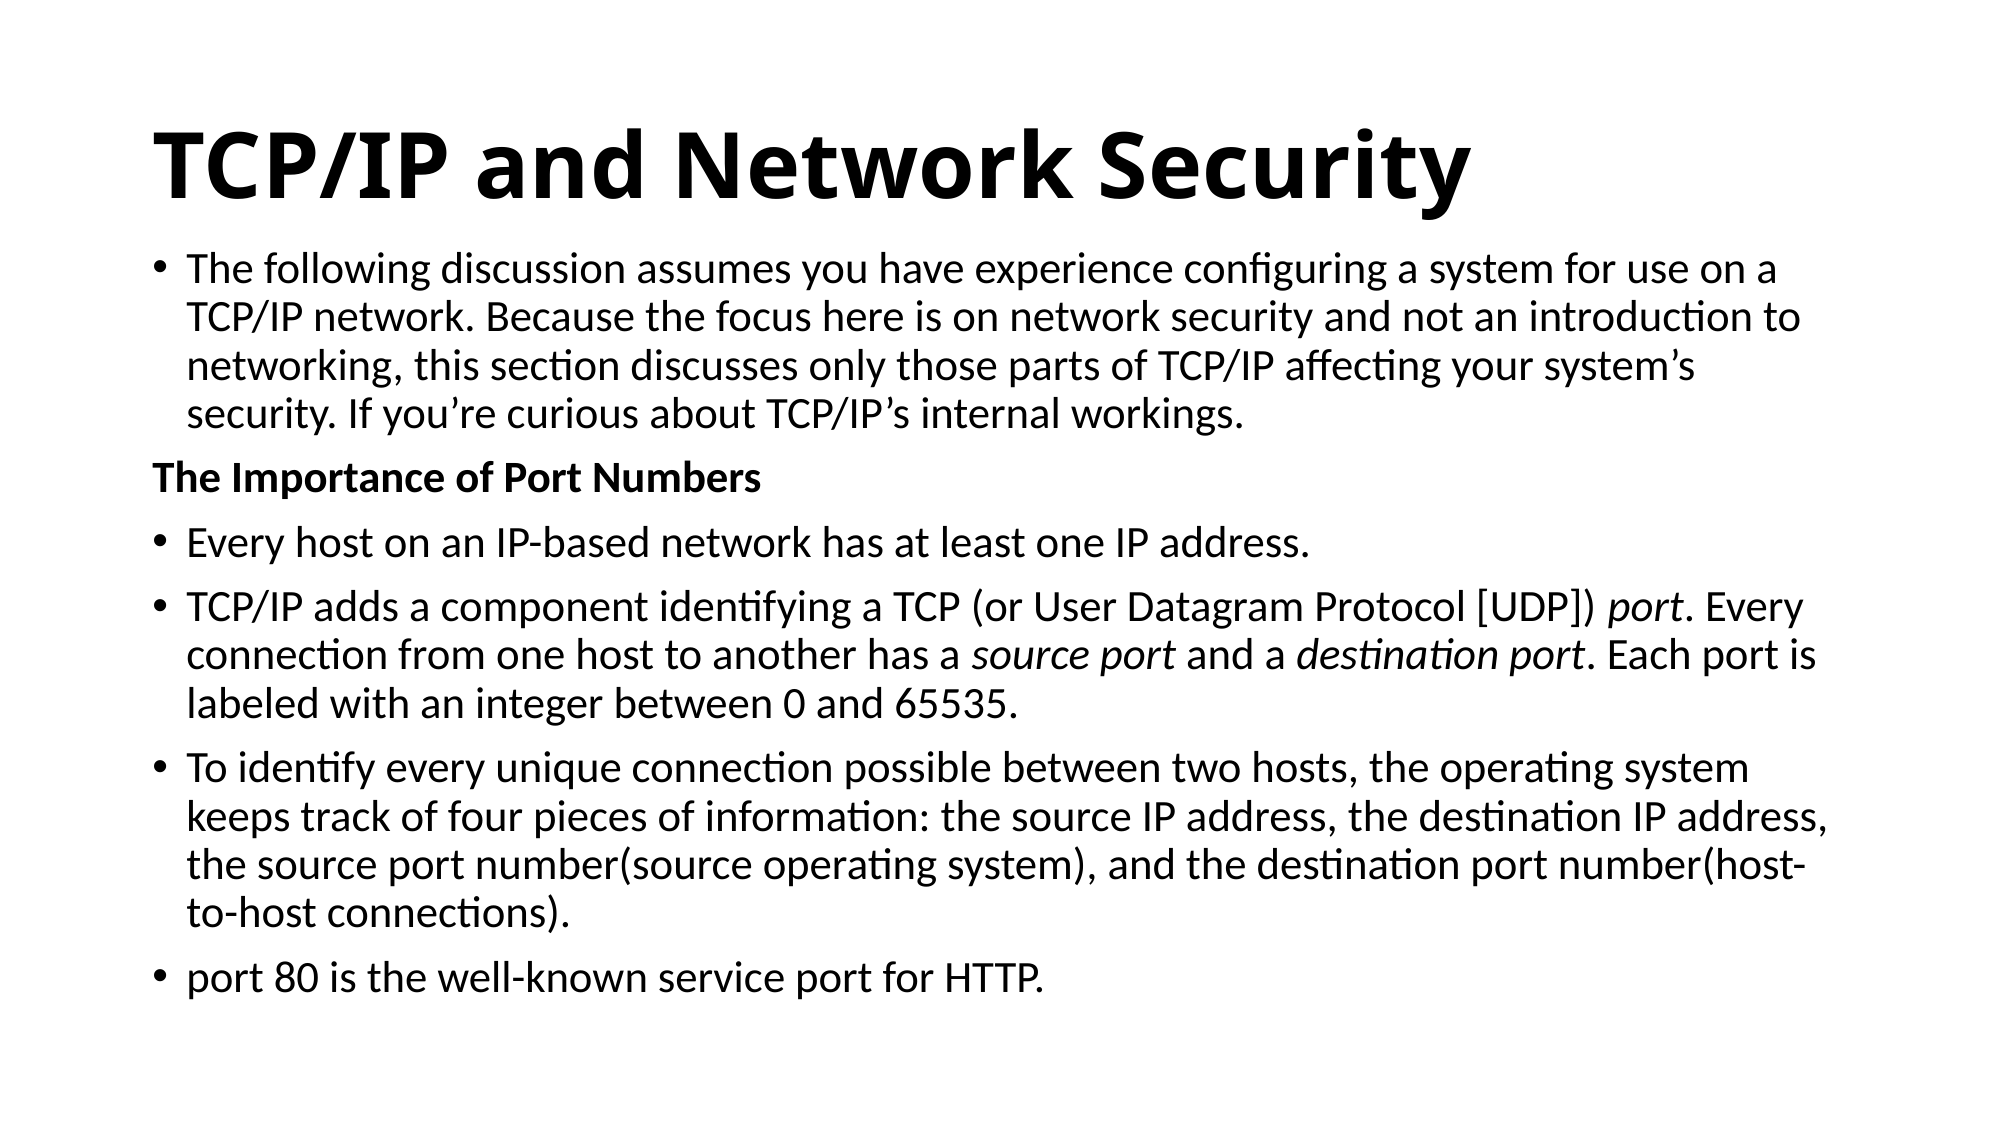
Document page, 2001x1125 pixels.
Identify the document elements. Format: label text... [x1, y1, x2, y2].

title TCP/IP and Network Security [137, 59, 1863, 237]
list The following discussion assumes you have experience configuring a system for use on a TCP/IP network. Because the focus here is on network security and not an introduction to networking, this section discusses only those parts of TCP/IP affecting your system’s security. If you’re curious about TCP/IP’s internal workings. The Importance of Port Numbers Every host on an IP-based network has at least one IP address. TCP/IP adds a component identifying a TCP (or User Datagram Protocol [UDP]) port. Every connection from one host to another has a source port and a destination port. Each port is labeled with an integer between 0 and 65535. To identify every unique connection possible between two hosts, the operating system keeps track of four pieces of information: the source IP address, the destination IP address, the source port number(source operating system), and the destination port number(host-to-host connections). port 80 is the well-known service port for HTTP. [137, 237, 1863, 1014]
